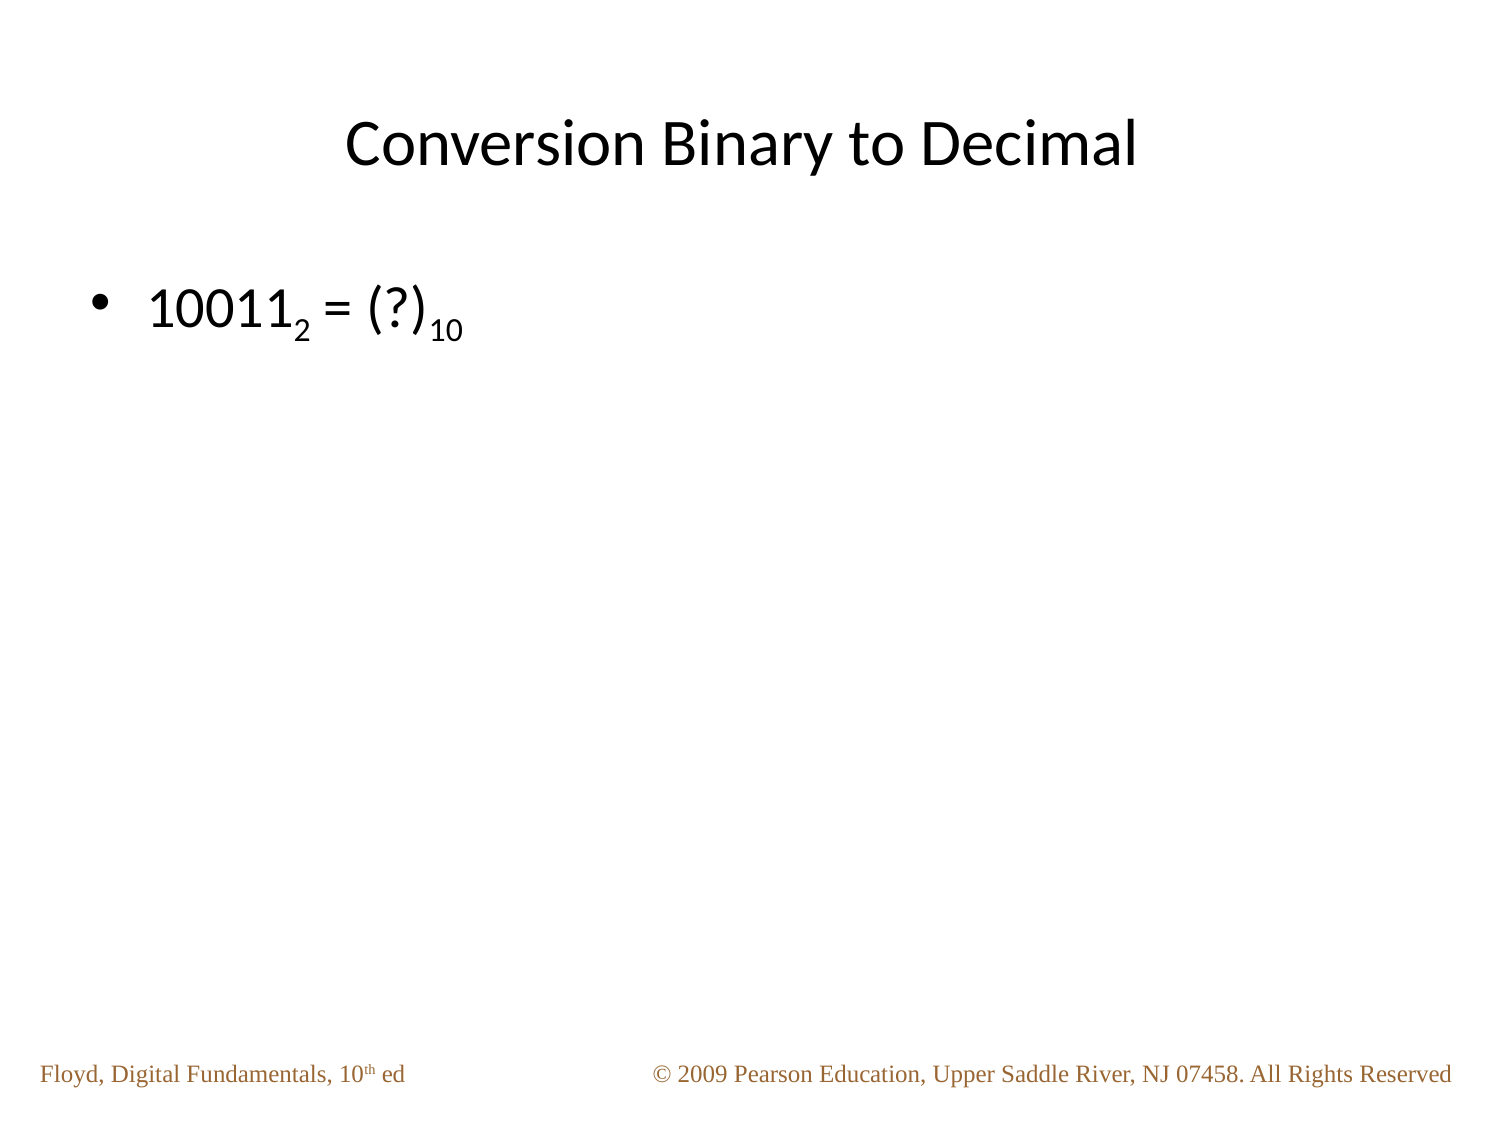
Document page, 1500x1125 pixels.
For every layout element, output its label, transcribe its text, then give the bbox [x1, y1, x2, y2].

list 100112 = (?)10 [75, 262, 1425, 1005]
title Conversion Binary to Decimal [75, 45, 1425, 233]
